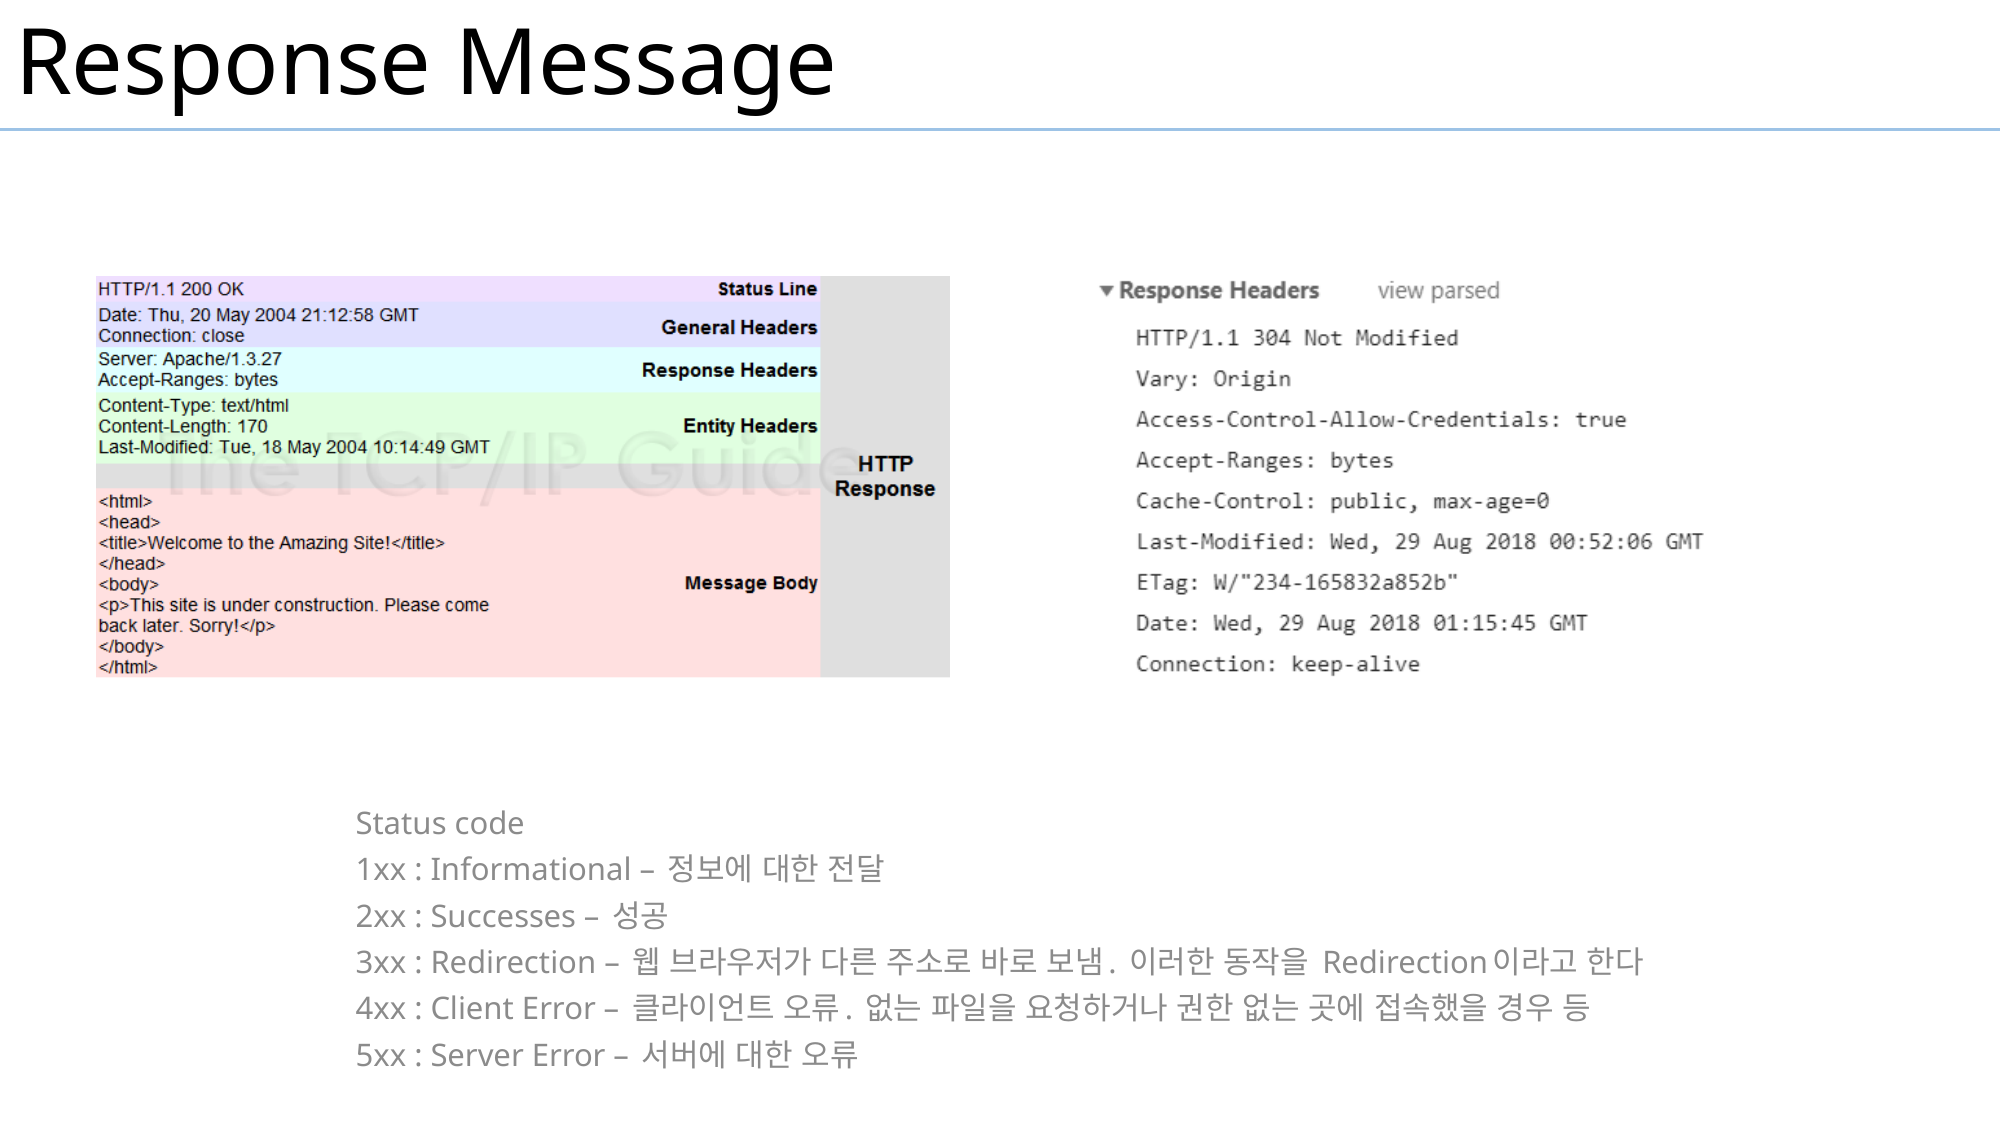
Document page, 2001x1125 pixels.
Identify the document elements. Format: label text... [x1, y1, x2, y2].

title Response Message [0, 0, 2000, 130]
list Status code 1xx : Informational – 정보에 대한 전달 2xx : Successes – 성공 3xx : Redirection – 웹 브라우저가 다른 주소로 바로 보냄. 이러한 동작을 Redirection이라고 한다 4xx : Client Error – 클라이언트 오류. 없는 파일을 요청하거나 권한 없는 곳에 접속했을 경우 등 5xx : Server Error – 서버에 대한 오류 [340, 800, 1661, 1107]
picture [96, 276, 950, 680]
picture [1092, 272, 1718, 684]
